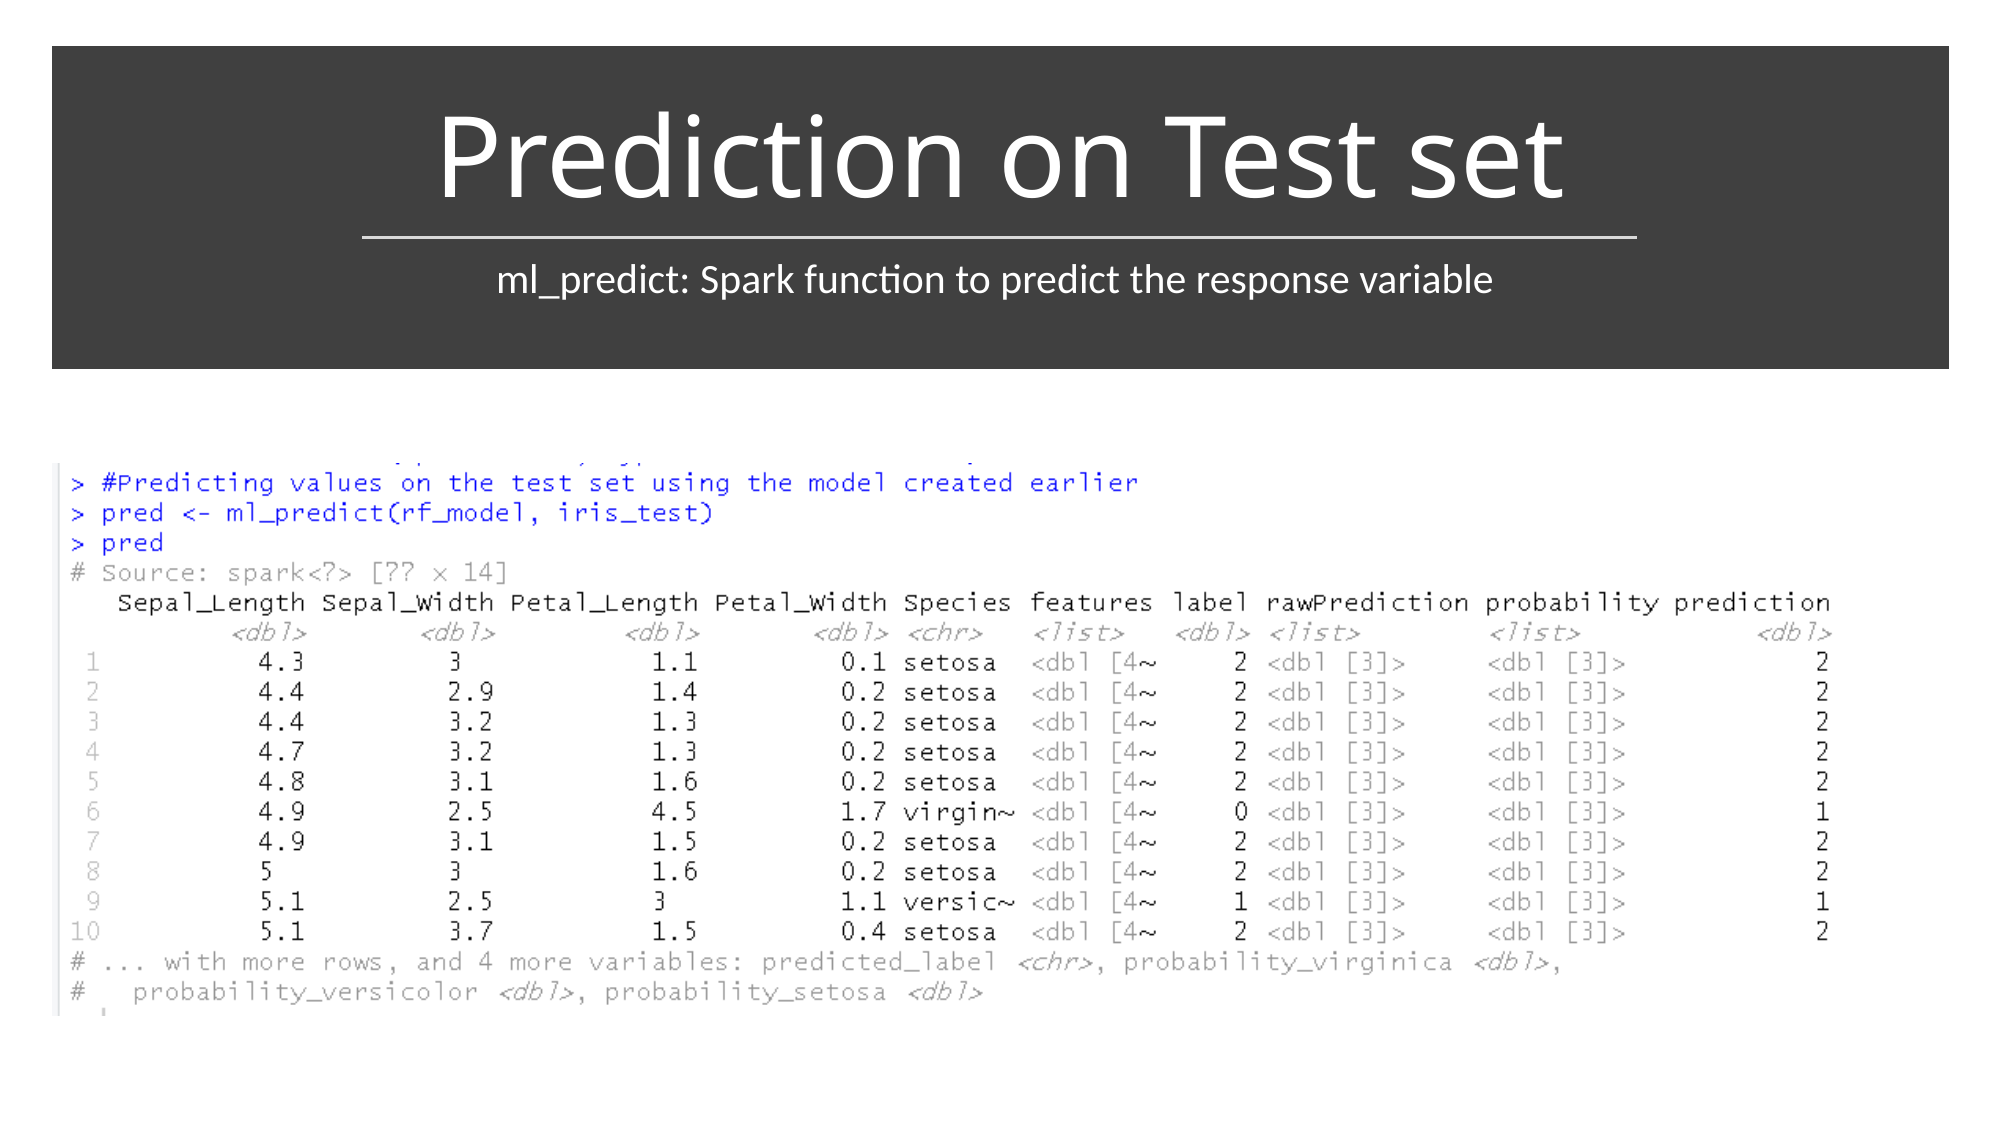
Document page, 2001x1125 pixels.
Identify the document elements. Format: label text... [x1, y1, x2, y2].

title Prediction on Test set [86, 76, 1914, 230]
text_box [61, 55, 1939, 360]
list ml_predict: Spark function to predict the response variable [249, 250, 1750, 320]
picture [52, 463, 1939, 1016]
